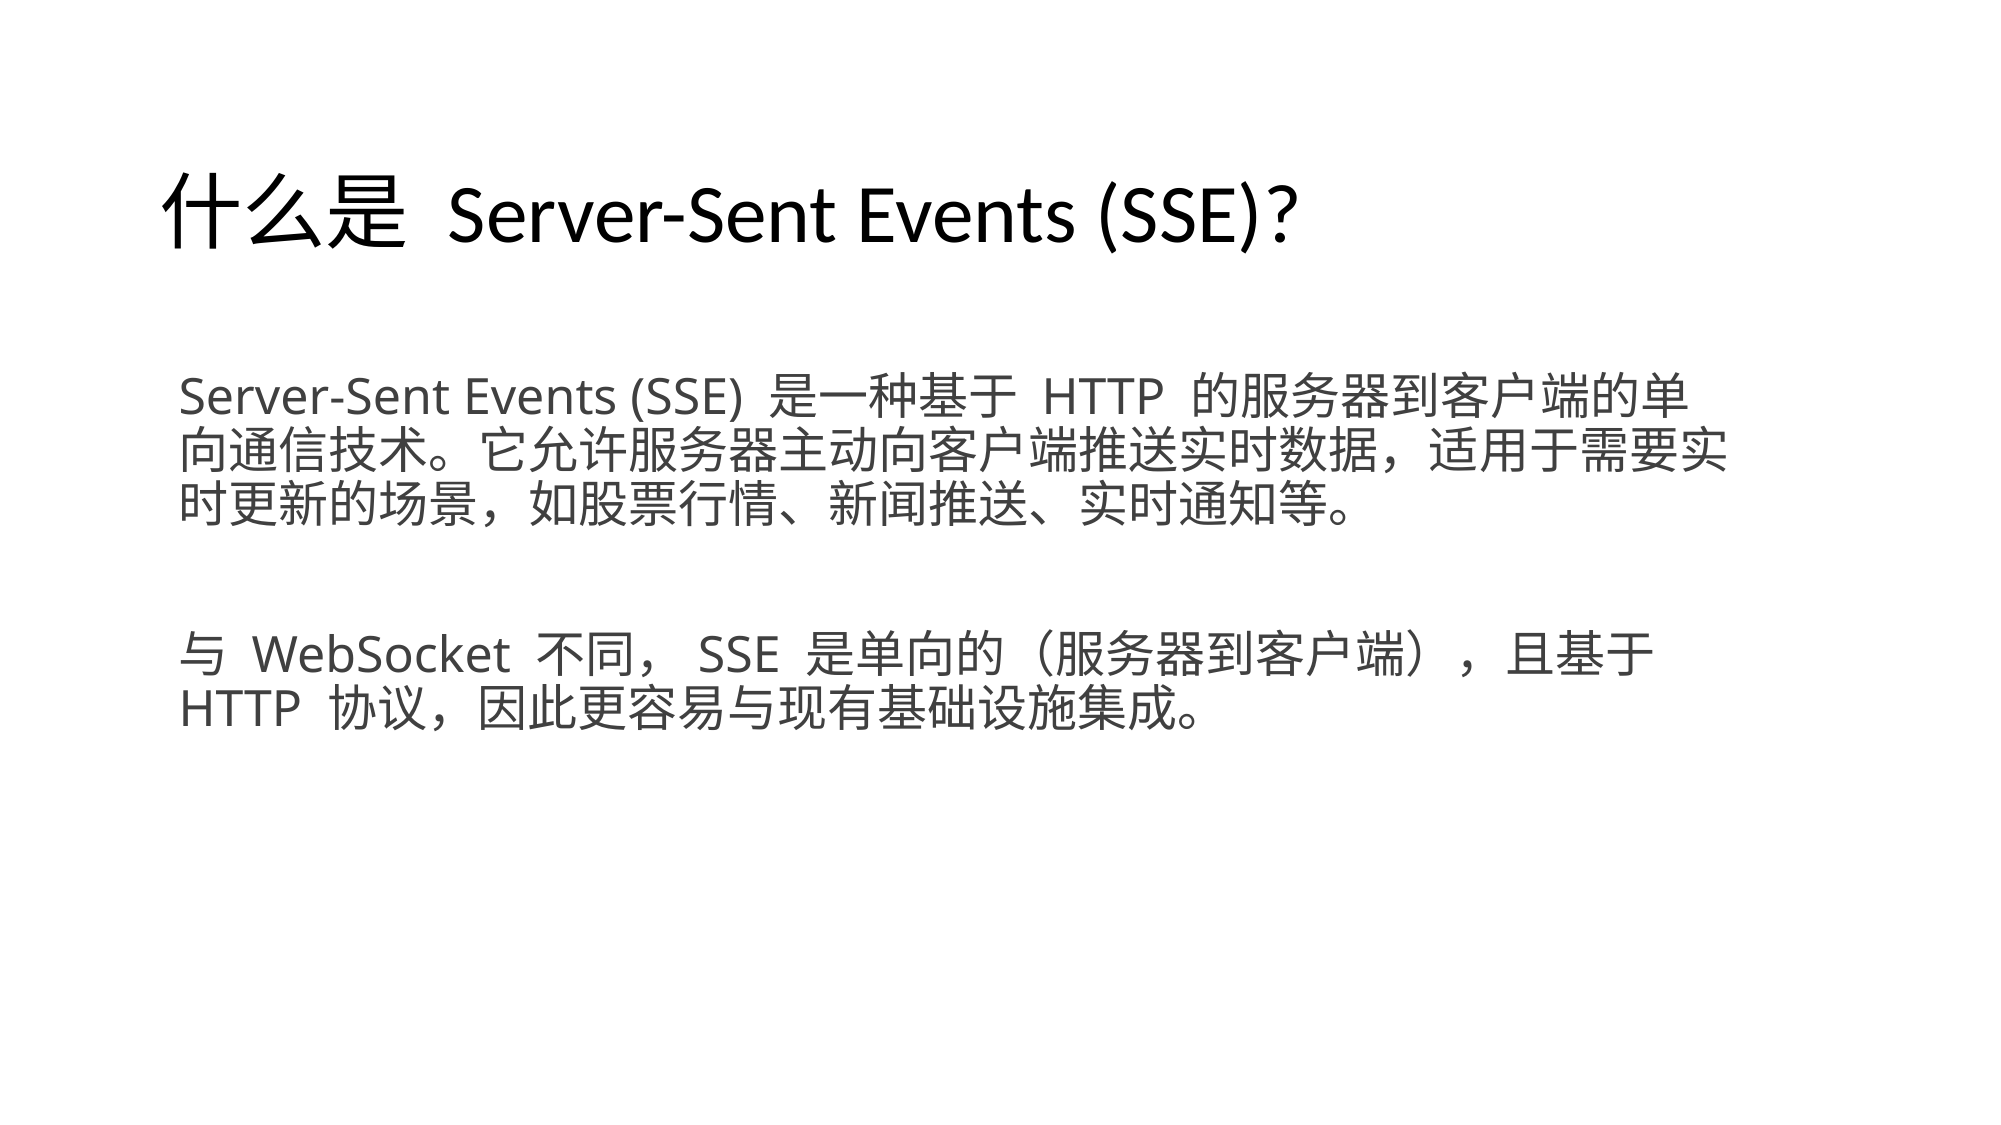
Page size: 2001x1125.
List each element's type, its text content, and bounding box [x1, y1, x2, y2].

title 什么是 Server-Sent Events (SSE)? [144, 122, 1645, 323]
subtitle Server-Sent Events (SSE) 是一种基于 HTTP 的服务器到客户端的单向通信技术。它允许服务器主动向客户端推送实时数据，适用于需要实时更新的场景，如股票行情、新闻推送、实时通知等。 与 WebSocket 不同，SSE 是单向的（服务器到客户端），且基于 HTTP 协议，因此更容易与现有基础设施集成。 [163, 364, 1750, 863]
